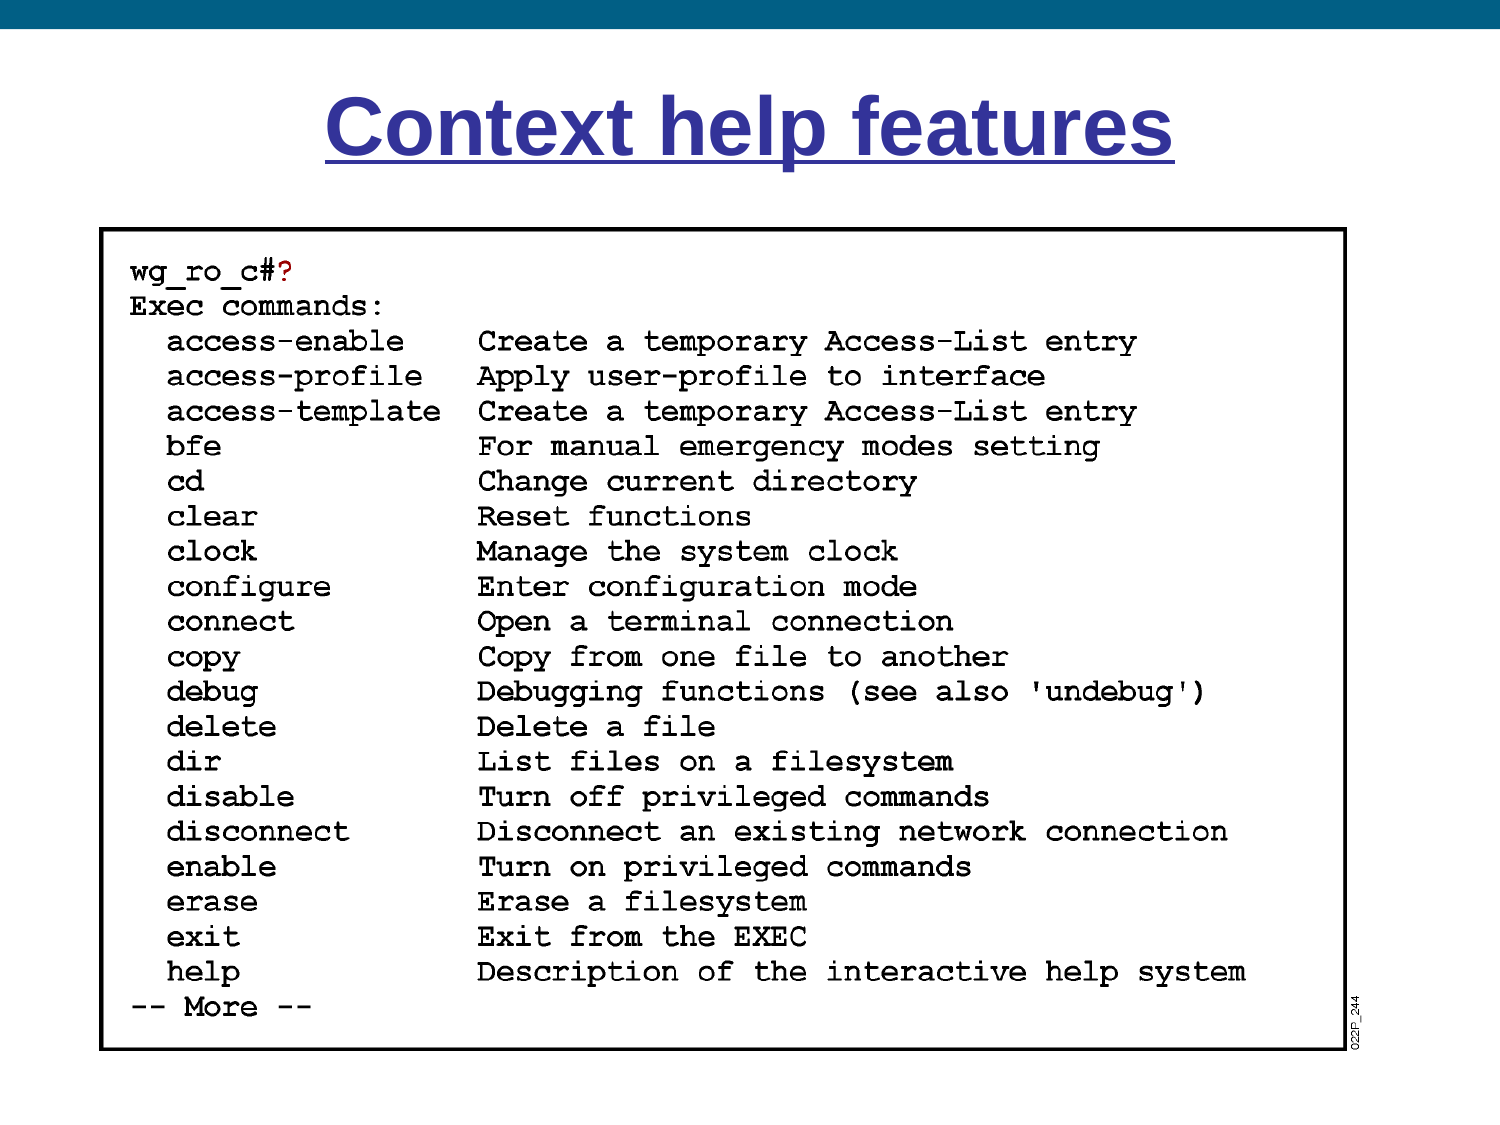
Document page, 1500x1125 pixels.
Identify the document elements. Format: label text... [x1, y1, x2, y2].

picture [99, 226, 1362, 1051]
title Context help features [0, 65, 1500, 179]
